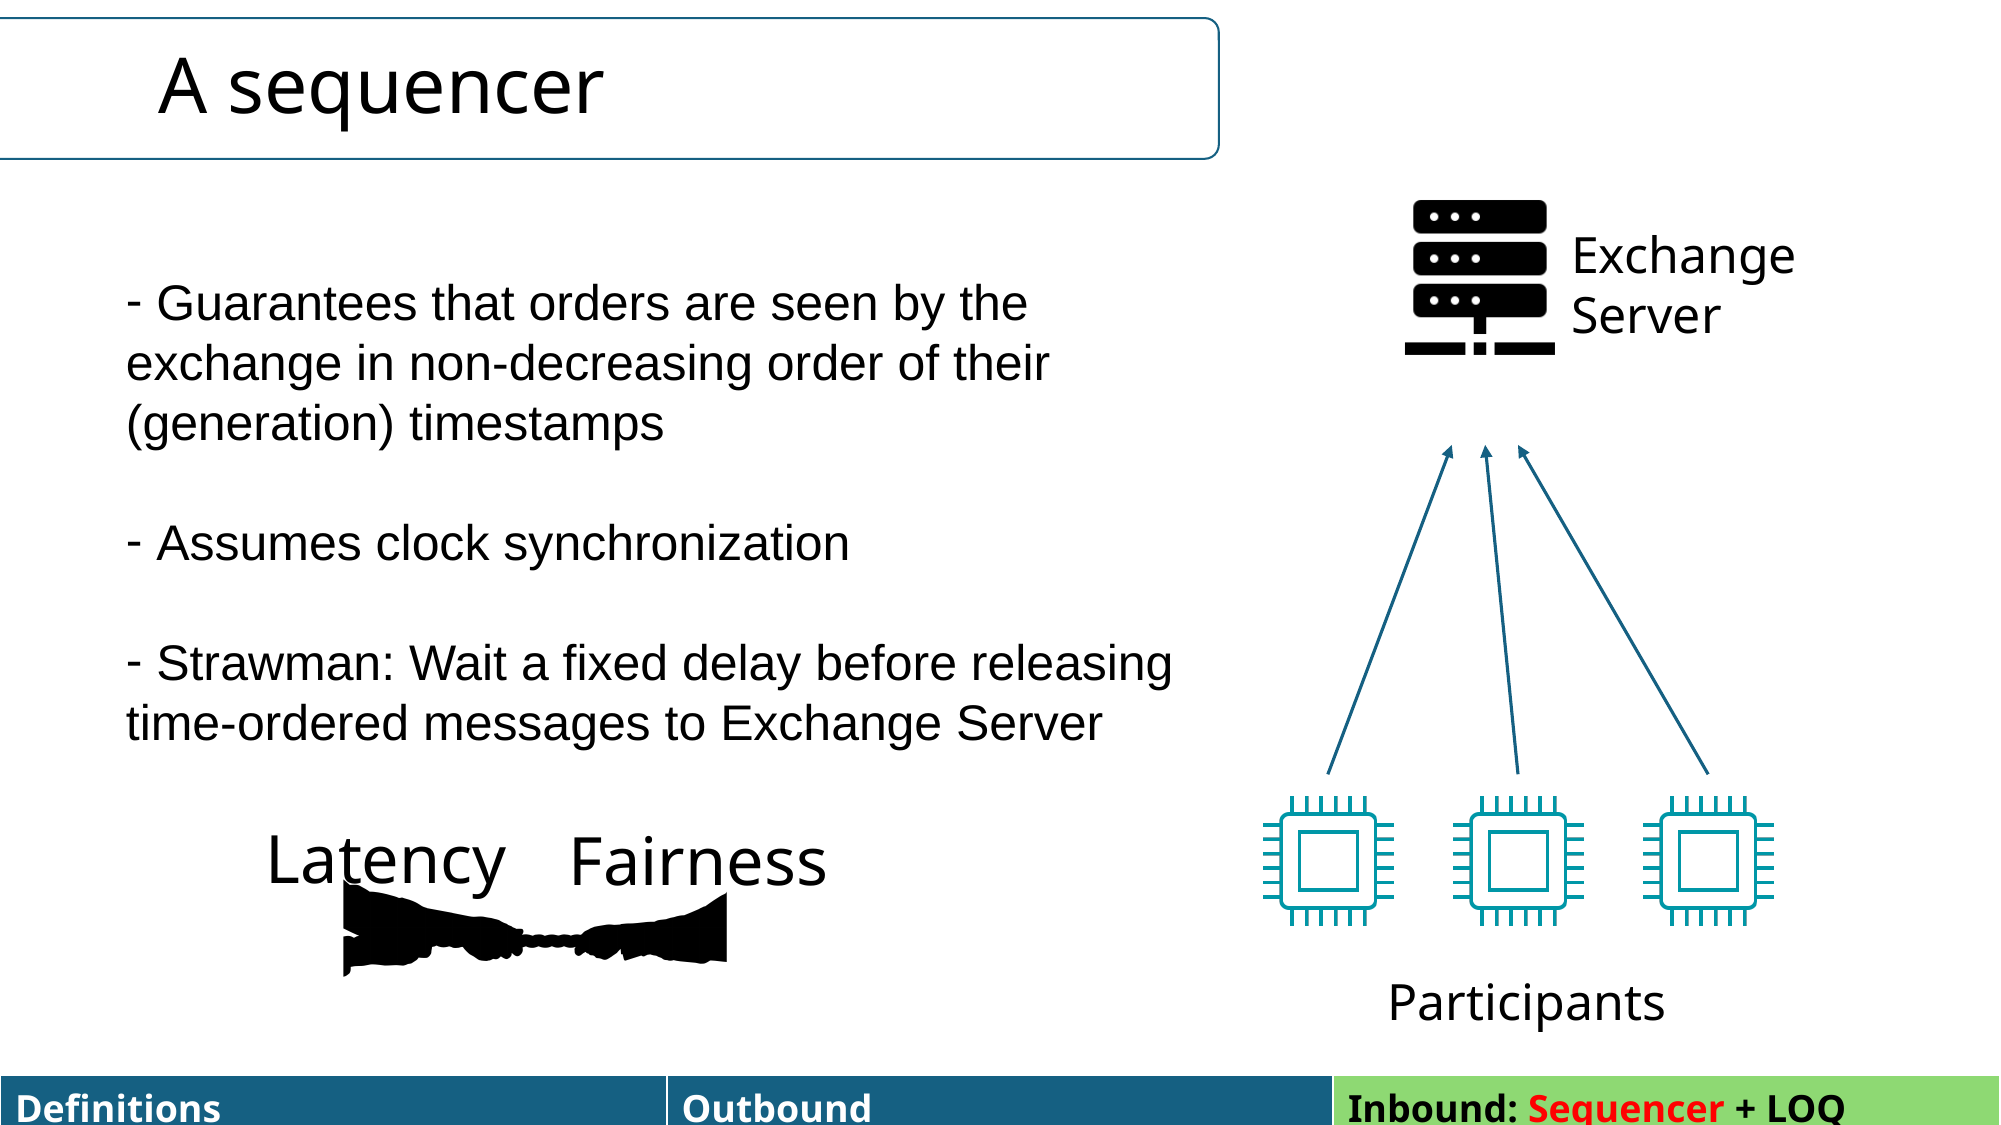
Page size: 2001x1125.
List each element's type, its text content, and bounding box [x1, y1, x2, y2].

table_header Outbound [668, 1076, 1332, 1125]
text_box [1327, 444, 1453, 775]
text_box Exchange Server [1581, 216, 1855, 351]
picture [343, 878, 728, 977]
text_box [1484, 444, 1517, 775]
text_box Latency [250, 809, 548, 905]
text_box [0, 0, 1220, 324]
text_box Participants [1372, 963, 1682, 1039]
text_box Guarantees that orders are seen by the exchange in non-decreasing order of their (generation) timestamps Assumes clock synchronization Strawman: Wait a fixed delay before releasing time-ordered messages to Exchange Server [105, 250, 1250, 997]
text_box Fairness [553, 811, 851, 906]
table_header Inbound: Sequencer + LOQ [1334, 1076, 1999, 1125]
picture [1431, 773, 1605, 948]
picture [1621, 773, 1796, 948]
picture [1379, 177, 1581, 379]
picture [1240, 773, 1415, 948]
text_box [1517, 444, 1709, 775]
table_header Definitions [1, 1076, 666, 1125]
